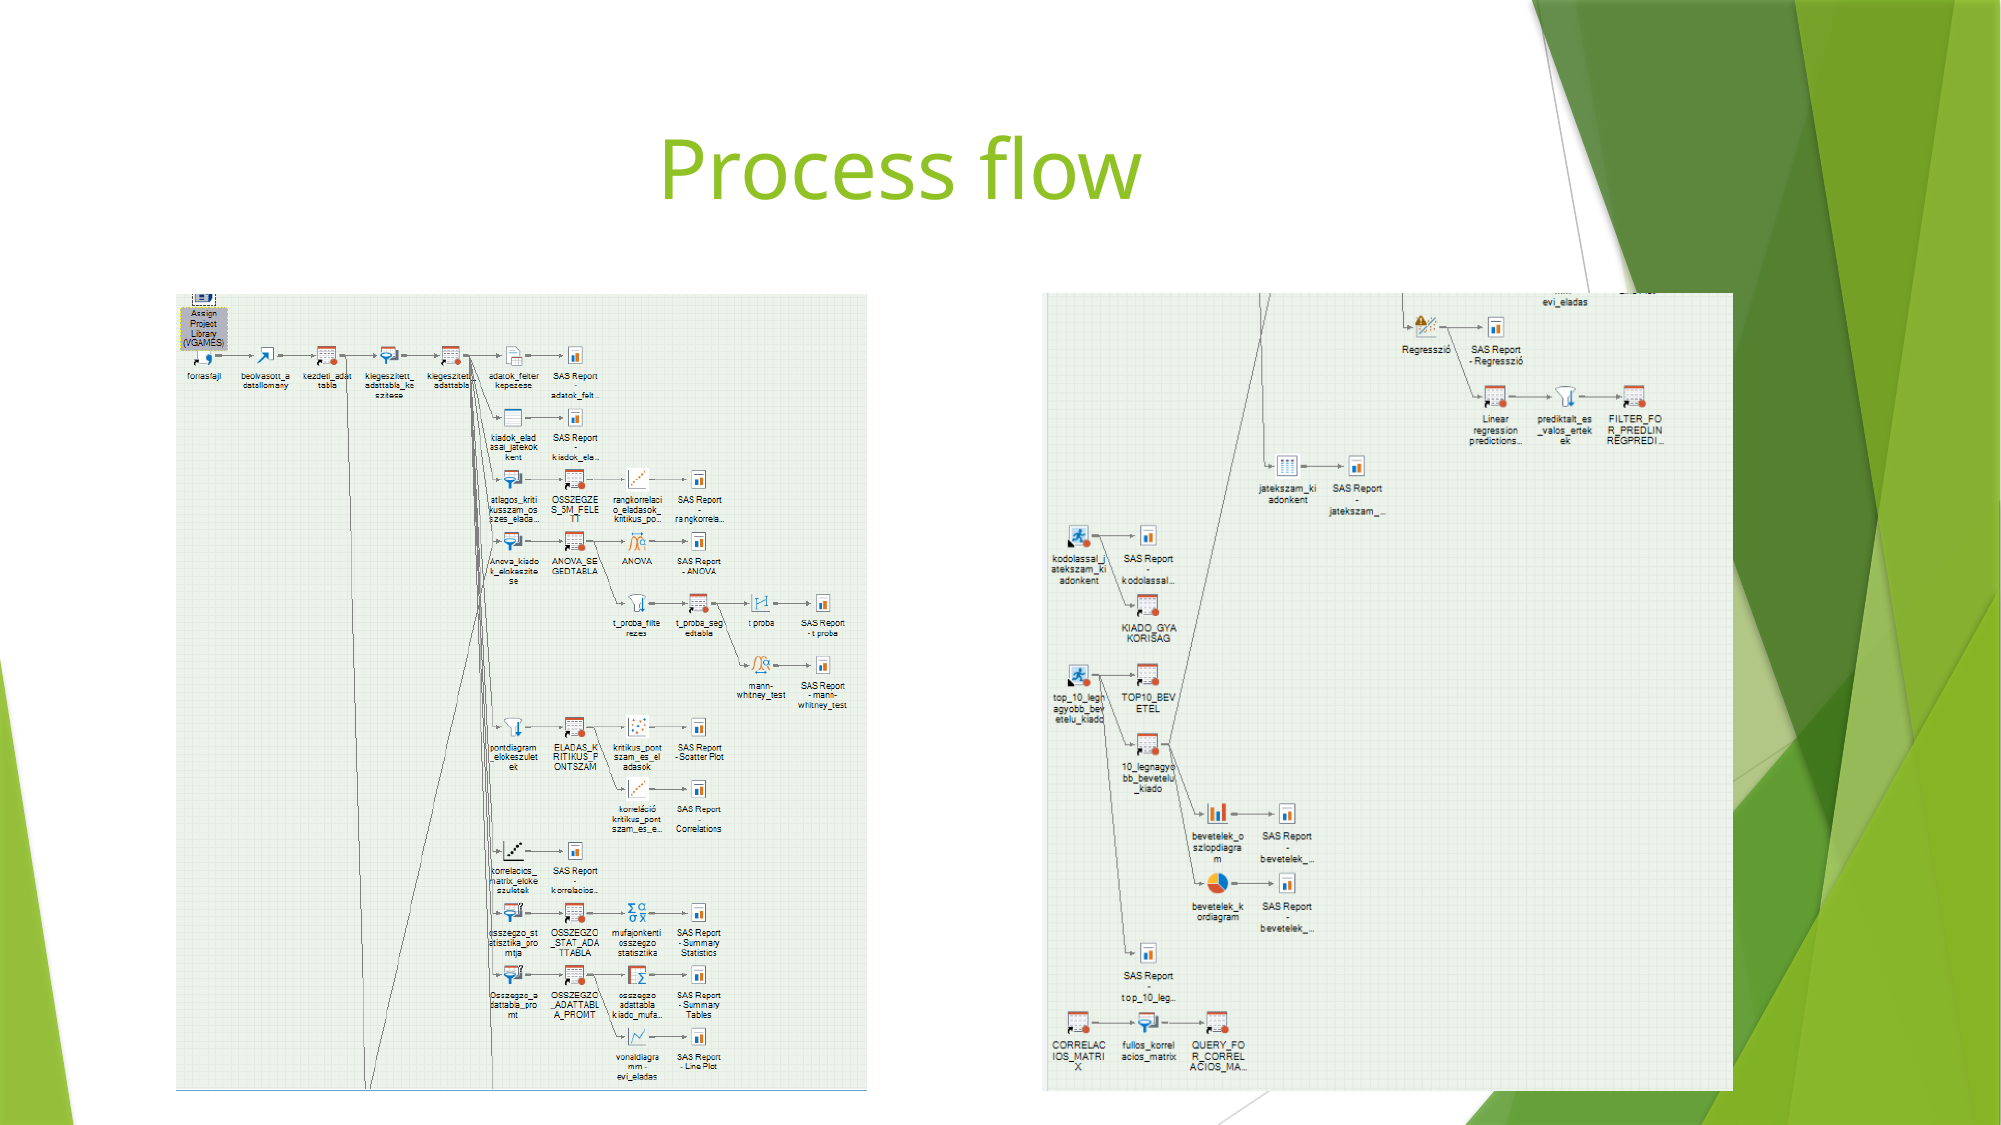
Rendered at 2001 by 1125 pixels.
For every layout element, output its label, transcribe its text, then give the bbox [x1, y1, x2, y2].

text_box Process flow [642, 109, 1442, 224]
picture [1041, 293, 1734, 1092]
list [175, 291, 868, 1092]
